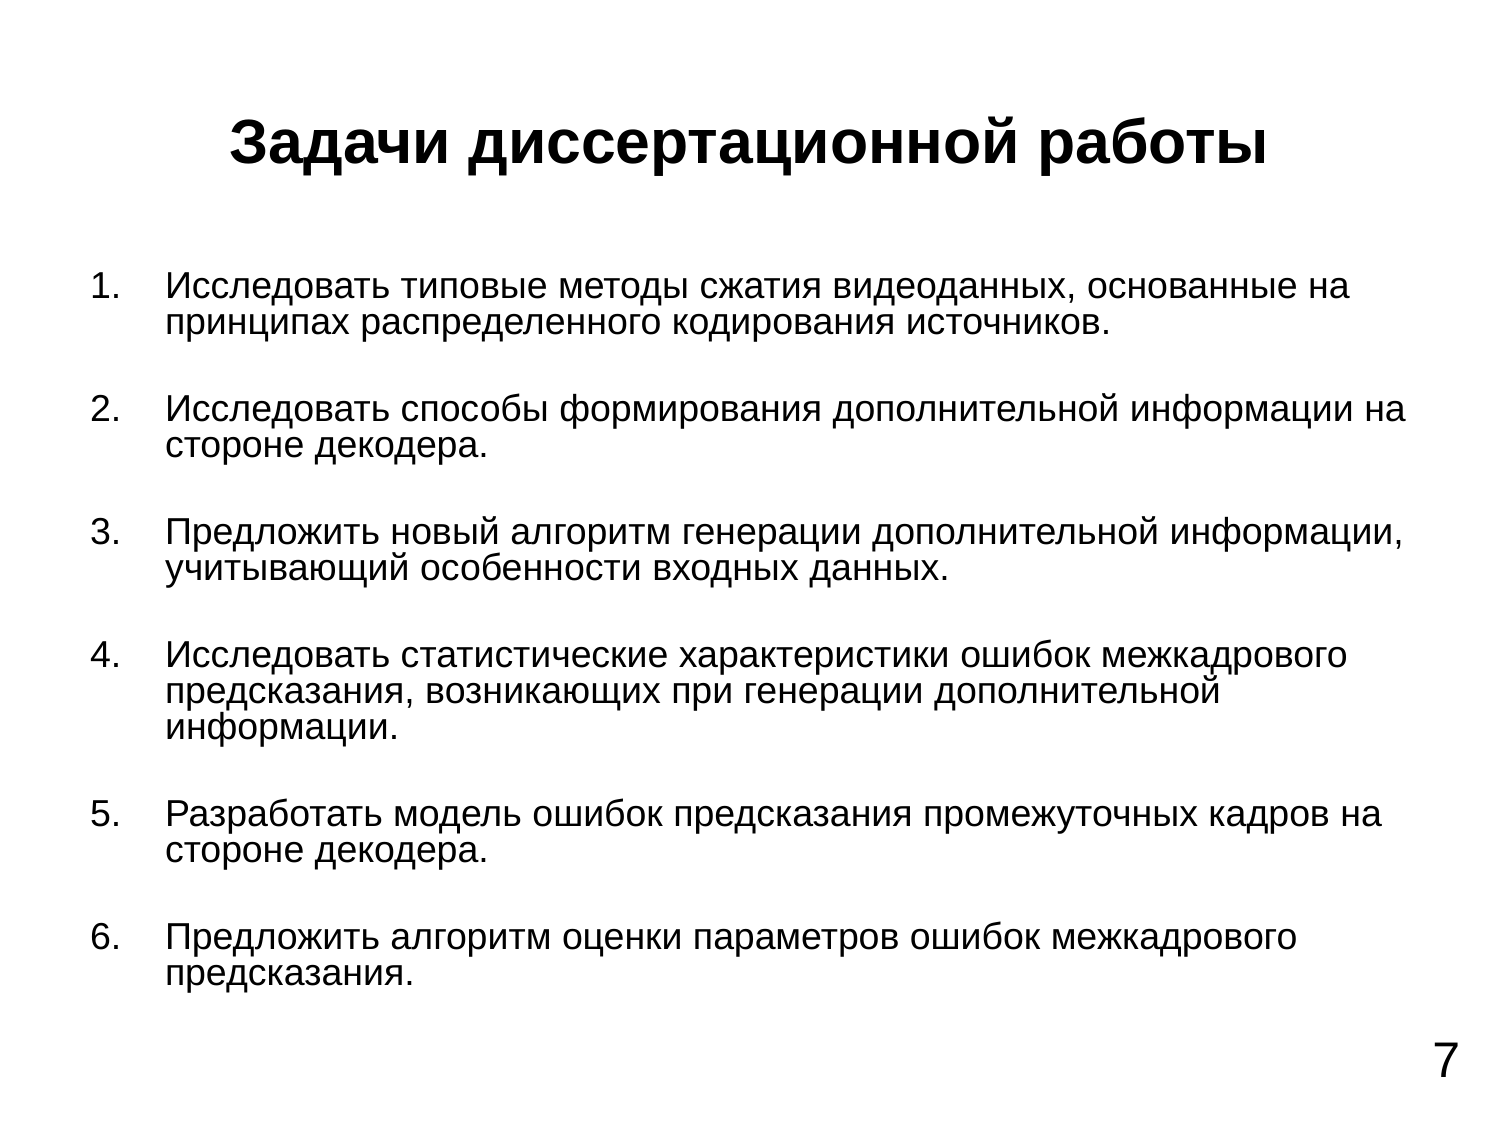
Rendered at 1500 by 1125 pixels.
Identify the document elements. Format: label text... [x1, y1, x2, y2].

title Задачи диссертационной работы [75, 45, 1425, 233]
list Исследовать типовые методы сжатия видеоданных, основанные на принципах распределенного кодирования источников. Исследовать способы формирования дополнительной информации на стороне декодера. Предложить новый алгоритм генерации дополнительной информации, учитывающий особенности входных данных. Исследовать статистические характеристики ошибок межкадрового предсказания, возникающих при генерации дополнительной информации. Разработать модель ошибок предсказания промежуточных кадров на стороне декодера. Предложить алгоритм оценки параметров ошибок межкадрового предсказания. [75, 262, 1425, 1024]
slide_number 7 [1124, 1019, 1476, 1098]
